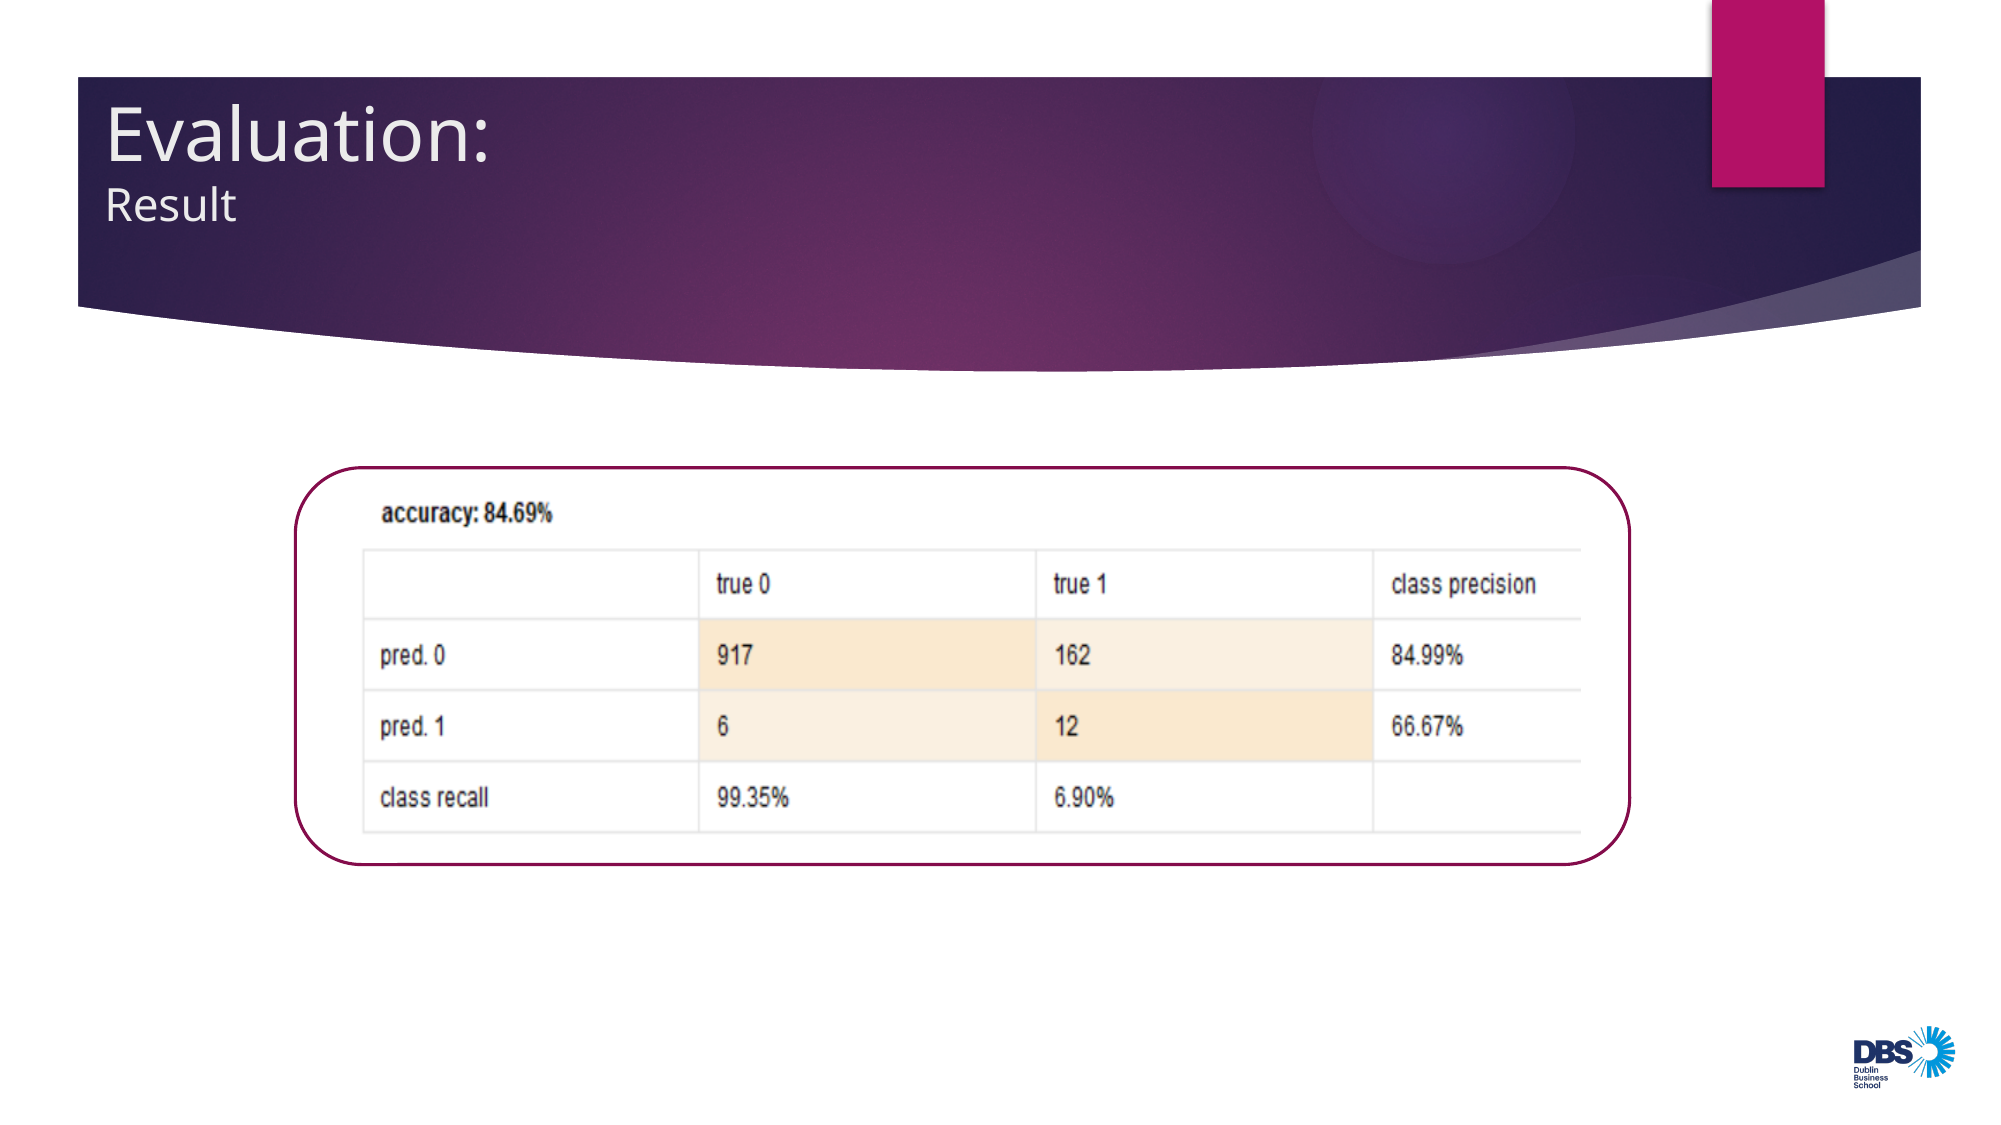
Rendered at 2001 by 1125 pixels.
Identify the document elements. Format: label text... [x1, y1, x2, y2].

text_box [293, 468, 344, 864]
picture [1837, 1009, 1973, 1105]
picture [350, 448, 1582, 883]
text_box [1586, 470, 1632, 863]
title Evaluation: Result [89, 61, 556, 257]
